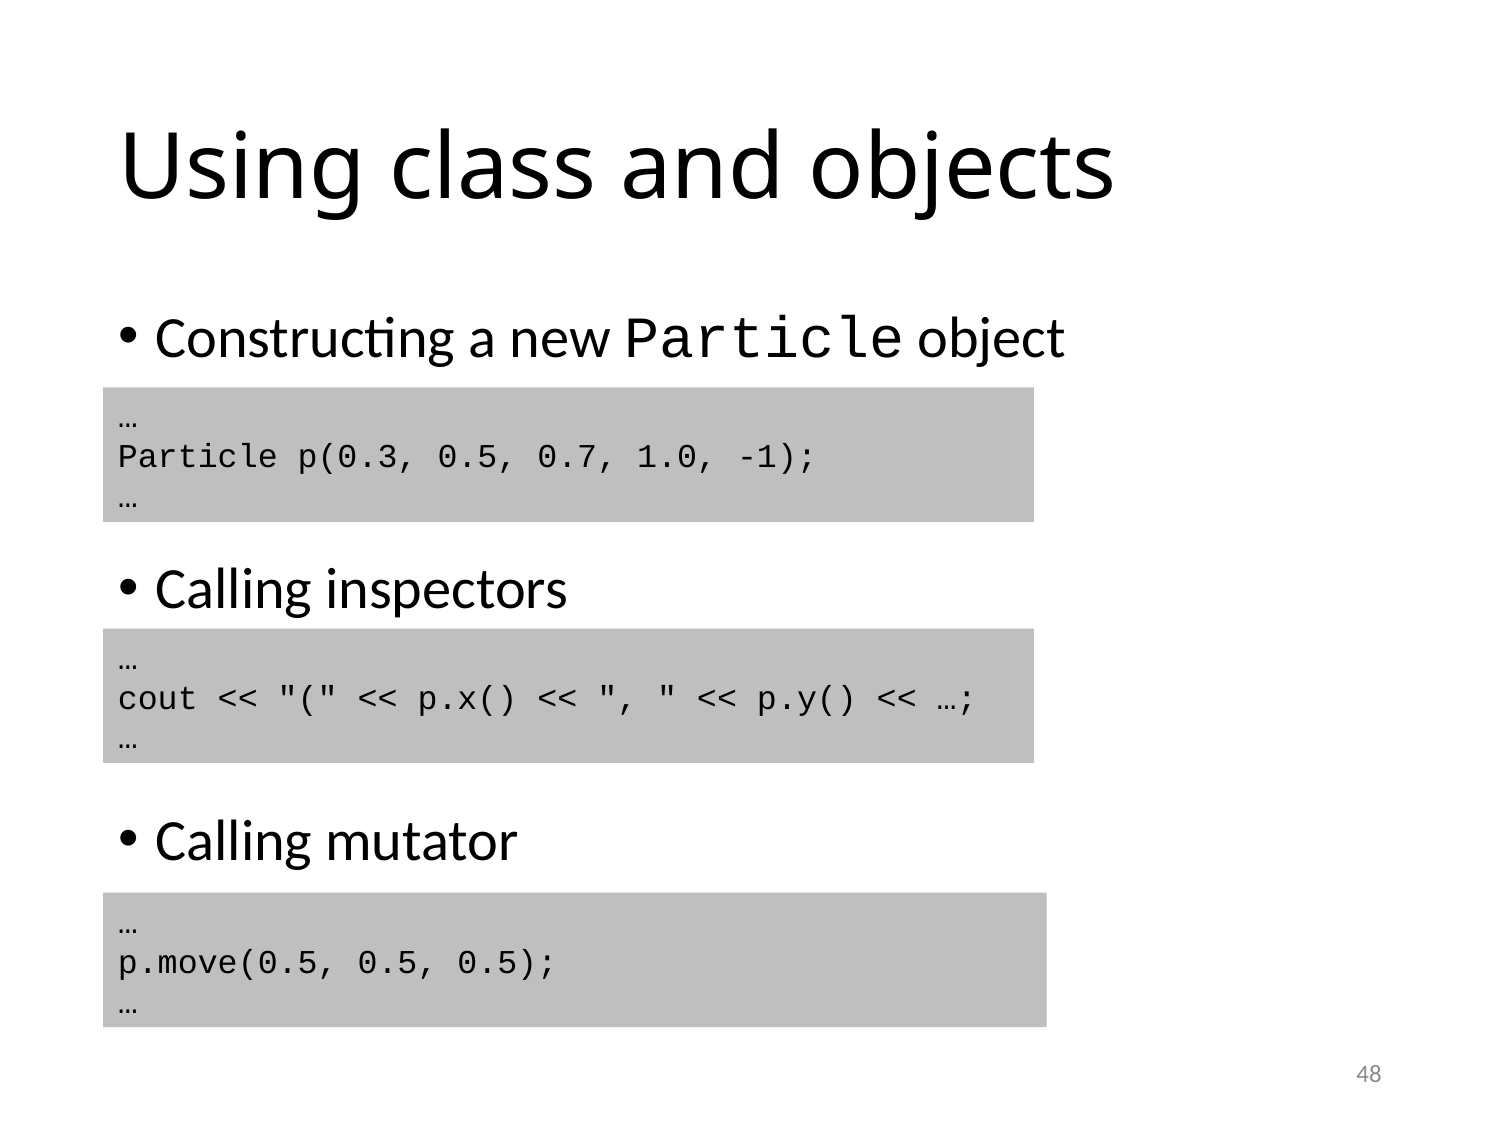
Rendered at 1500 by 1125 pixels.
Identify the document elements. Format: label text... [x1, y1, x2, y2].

text_box … p.move(0.5, 0.5, 0.5); … [103, 892, 1047, 1028]
slide_number 48 [1059, 1042, 1397, 1103]
text_box … Particle p(0.3, 0.5, 0.7, 1.0, -1); … [103, 387, 1034, 522]
title Using class and objects [103, 59, 1397, 278]
text_box … cout << "(" << p.x() << ", " << p.y() << …; … [103, 628, 1034, 763]
list Constructing a new Particle object Calling inspectors Calling mutator [103, 299, 1397, 1014]
